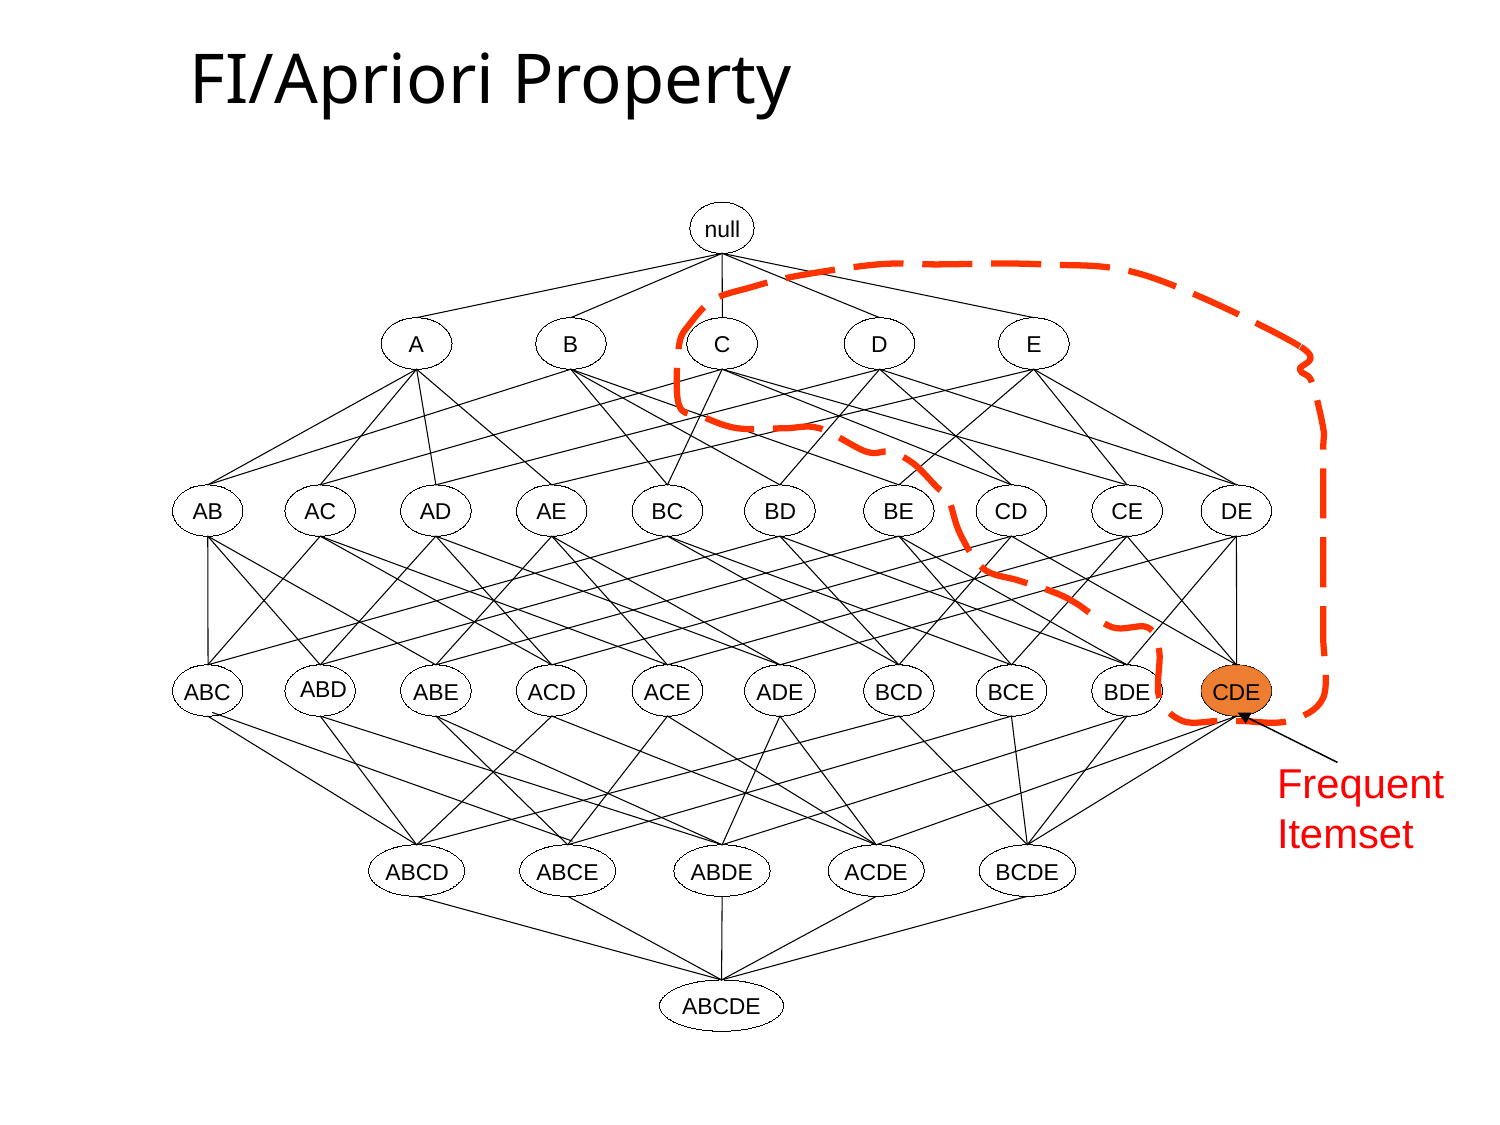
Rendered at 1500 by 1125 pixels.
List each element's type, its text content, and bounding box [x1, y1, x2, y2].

text_box AD [419, 497, 452, 525]
text_box [284, 664, 356, 717]
text_box ABDE [690, 857, 754, 885]
text_box BCDE [995, 857, 1060, 885]
text_box [284, 484, 356, 537]
text_box BDE [1103, 677, 1151, 705]
text_box AE [536, 497, 567, 525]
text_box [673, 844, 771, 897]
text_box BC [651, 497, 684, 525]
text_box ACDE [844, 857, 909, 885]
text_box AB [192, 497, 224, 525]
text_box [744, 484, 816, 537]
text_box BCD [874, 677, 924, 705]
text_box [1091, 664, 1160, 717]
text_box [516, 484, 587, 537]
text_box [689, 202, 755, 254]
title FI/Apriori Property [174, 0, 1425, 163]
text_box [400, 484, 472, 537]
text_box BCE [987, 677, 1035, 705]
text_box [172, 484, 243, 537]
text_box [676, 263, 1326, 723]
text_box ADE [756, 677, 804, 705]
text_box [828, 844, 925, 897]
text_box [659, 980, 784, 1032]
text_box ABC [183, 677, 232, 705]
text_box A [408, 329, 424, 358]
text_box B [562, 329, 579, 358]
text_box ABCD [385, 857, 449, 885]
text_box [632, 664, 703, 717]
text_box ABCDE [682, 992, 762, 1020]
text_box [400, 664, 472, 717]
text_box null [704, 214, 741, 242]
text_box ACE [643, 677, 691, 705]
text_box [744, 664, 816, 717]
text_box [381, 317, 453, 370]
text_box [535, 317, 607, 370]
text_box [863, 484, 935, 537]
text_box ABE [413, 677, 460, 705]
text_box Frequent Itemset [1274, 749, 1500, 865]
text_box ACD [527, 677, 577, 705]
text_box [632, 484, 703, 537]
text_box ABCE [536, 857, 599, 885]
text_box [172, 664, 243, 717]
text_box [979, 844, 1076, 897]
text_box [519, 844, 616, 897]
text_box [516, 664, 587, 717]
text_box [863, 664, 935, 717]
text_box [976, 664, 1047, 717]
text_box [1237, 712, 1338, 763]
text_box [149, 224, 1274, 1084]
text_box BE [883, 497, 914, 525]
text_box ABD [300, 675, 348, 703]
text_box BD [764, 497, 797, 525]
text_box [368, 844, 465, 897]
text_box AC [304, 497, 337, 525]
